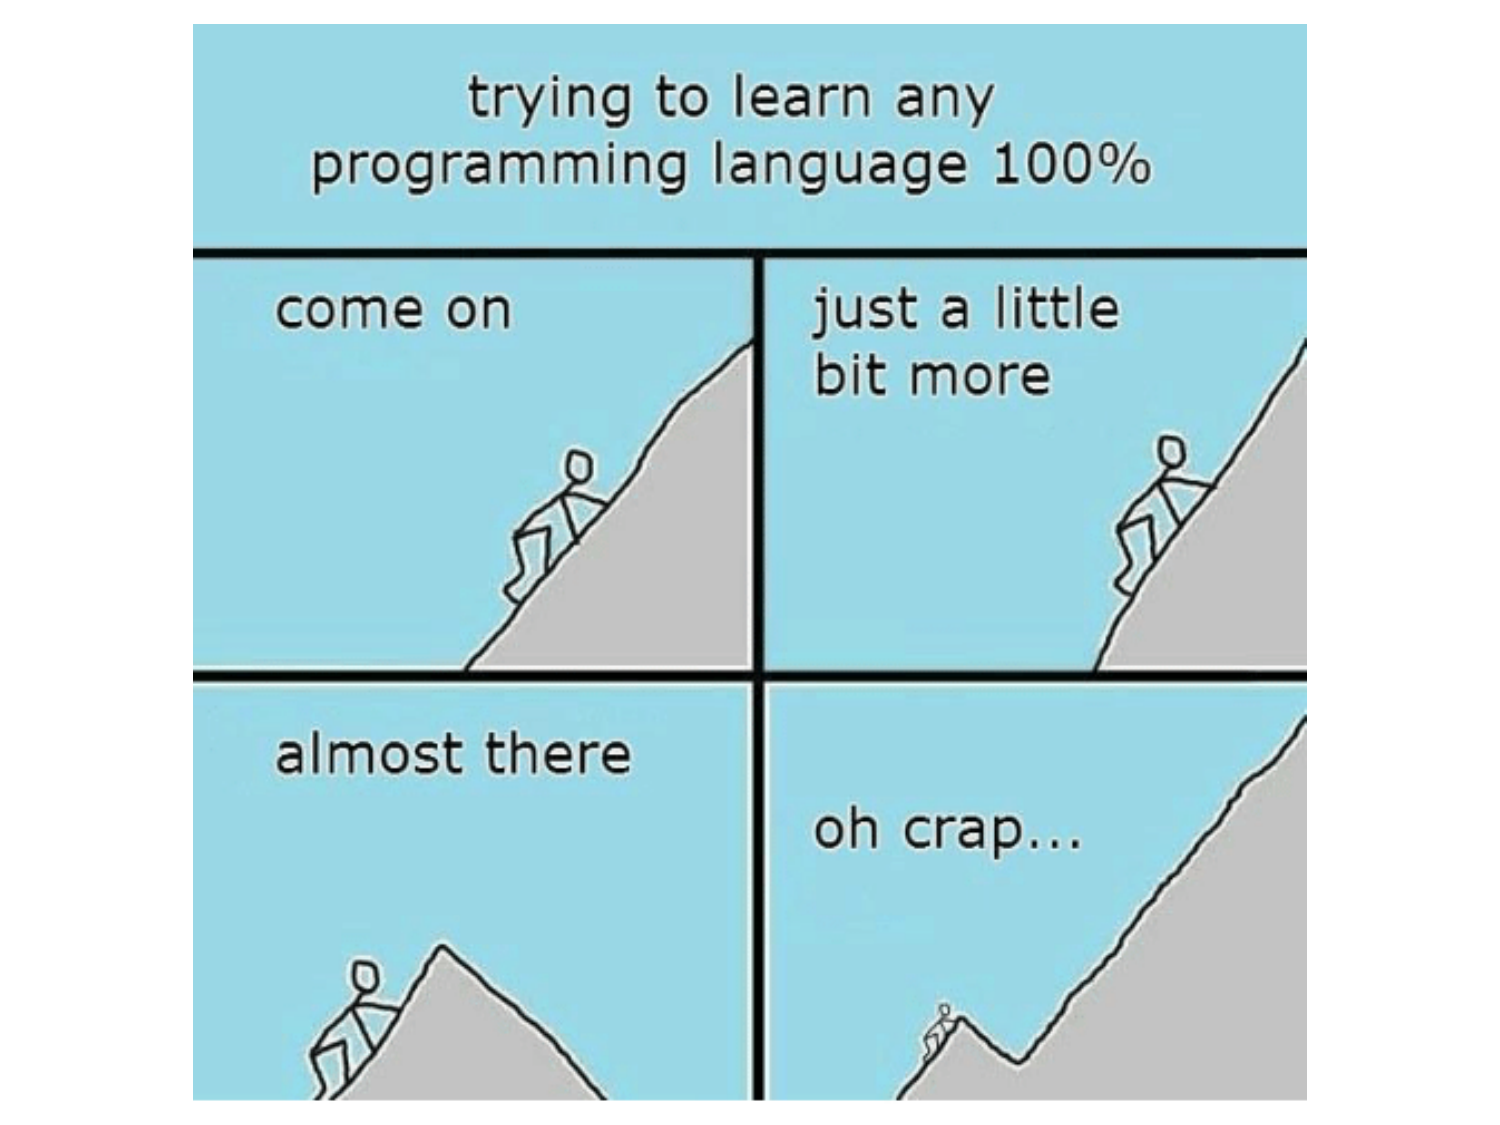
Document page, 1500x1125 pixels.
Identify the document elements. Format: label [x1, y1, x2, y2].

picture [192, 24, 1308, 1125]
